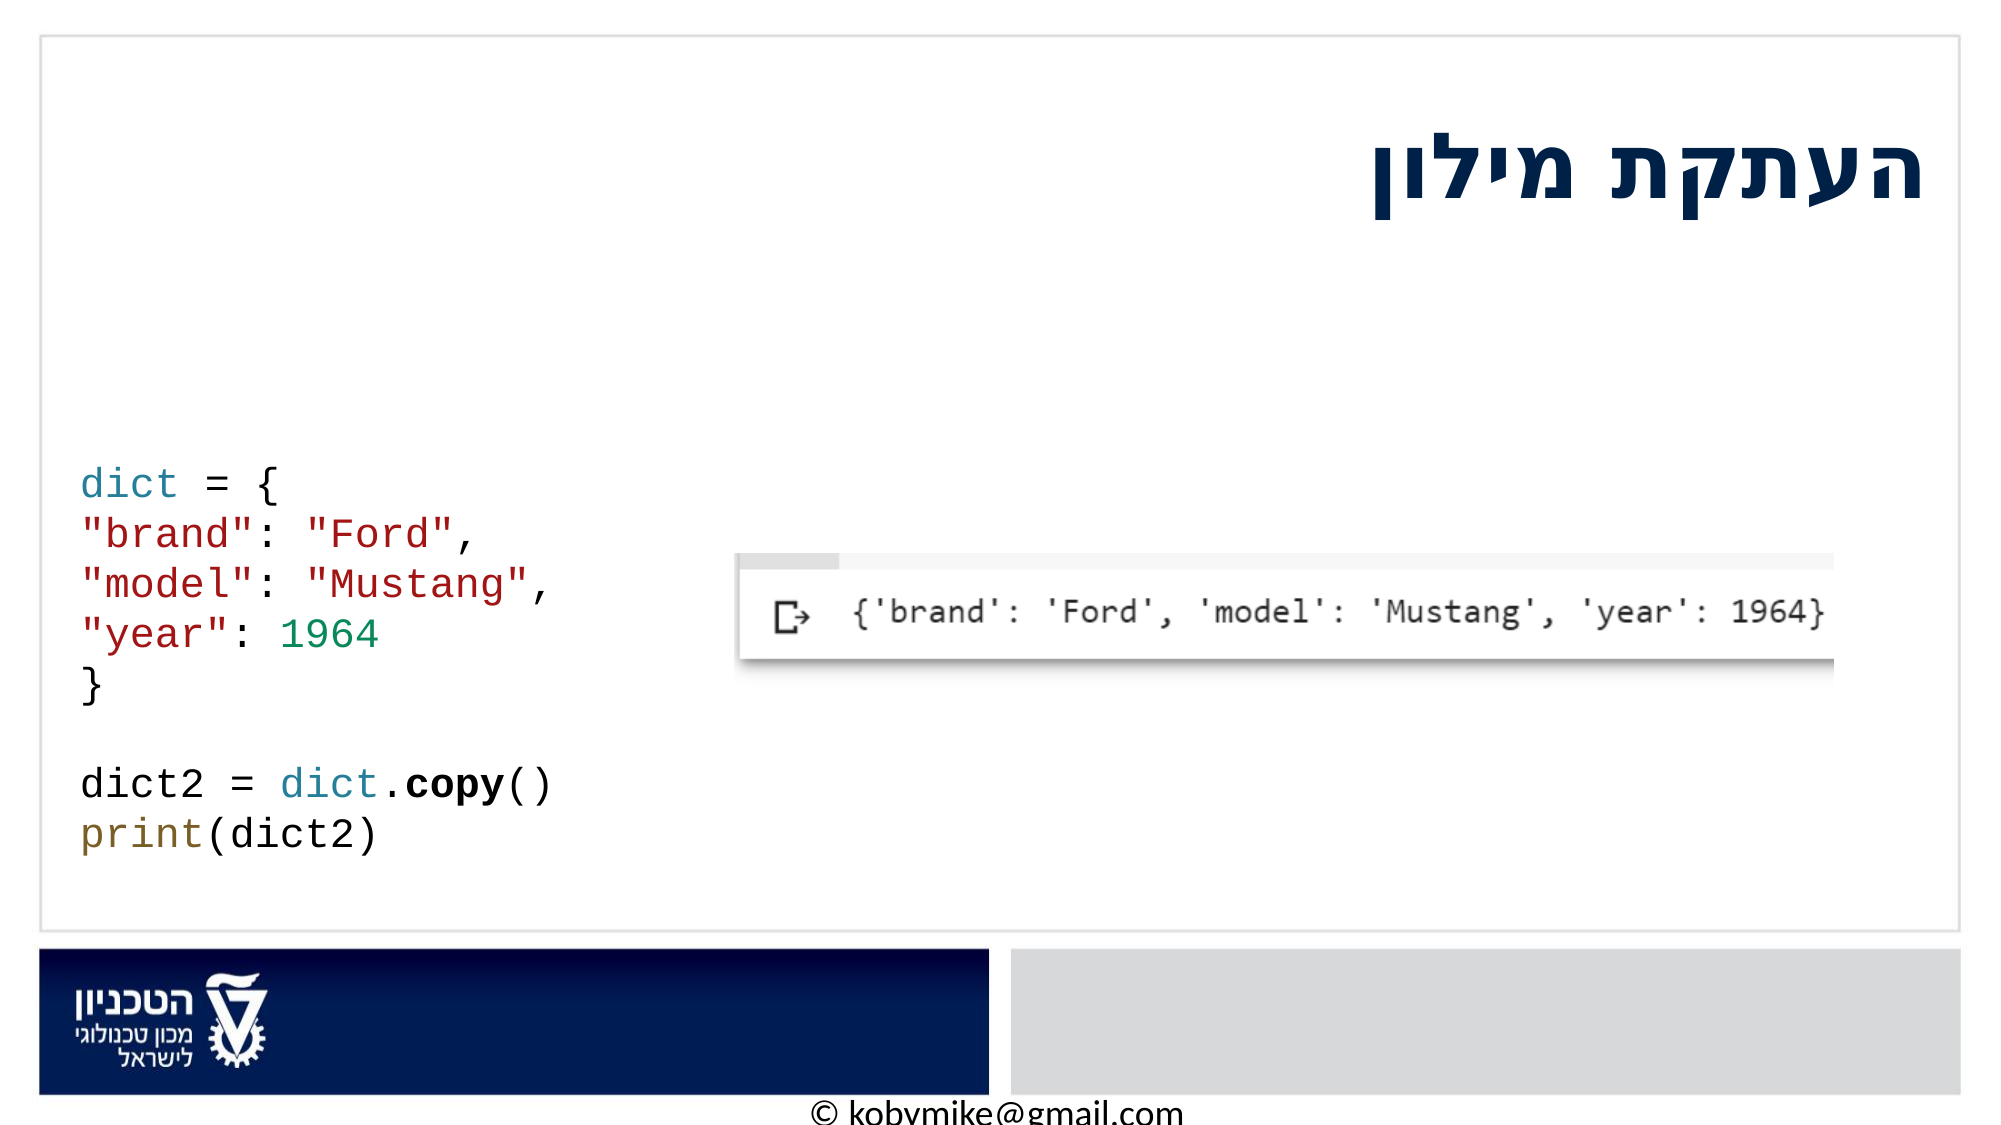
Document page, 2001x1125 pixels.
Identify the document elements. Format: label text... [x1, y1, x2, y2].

picture [926, 1110, 933, 1125]
picture [965, 1117, 971, 1125]
picture [813, 1102, 835, 1125]
picture [0, 0, 2000, 1125]
picture [1139, 1110, 1149, 1124]
picture [1171, 1110, 1178, 1125]
picture [1061, 1110, 1068, 1125]
picture [854, 1117, 860, 1125]
title העתקת מילון [53, 59, 1944, 278]
picture [937, 1110, 944, 1125]
picture [1079, 1118, 1086, 1124]
text_box dict = { "brand": "Ford", "model": "Mustang", "year": 1964 } dict2 = dict.copy() print(dict2) [65, 448, 1065, 864]
picture [869, 1110, 879, 1124]
picture [979, 1110, 988, 1115]
picture [890, 1110, 899, 1124]
picture [1050, 1110, 1057, 1125]
picture [1160, 1110, 1167, 1125]
picture [1032, 1110, 1039, 1117]
picture [1006, 1111, 1013, 1121]
